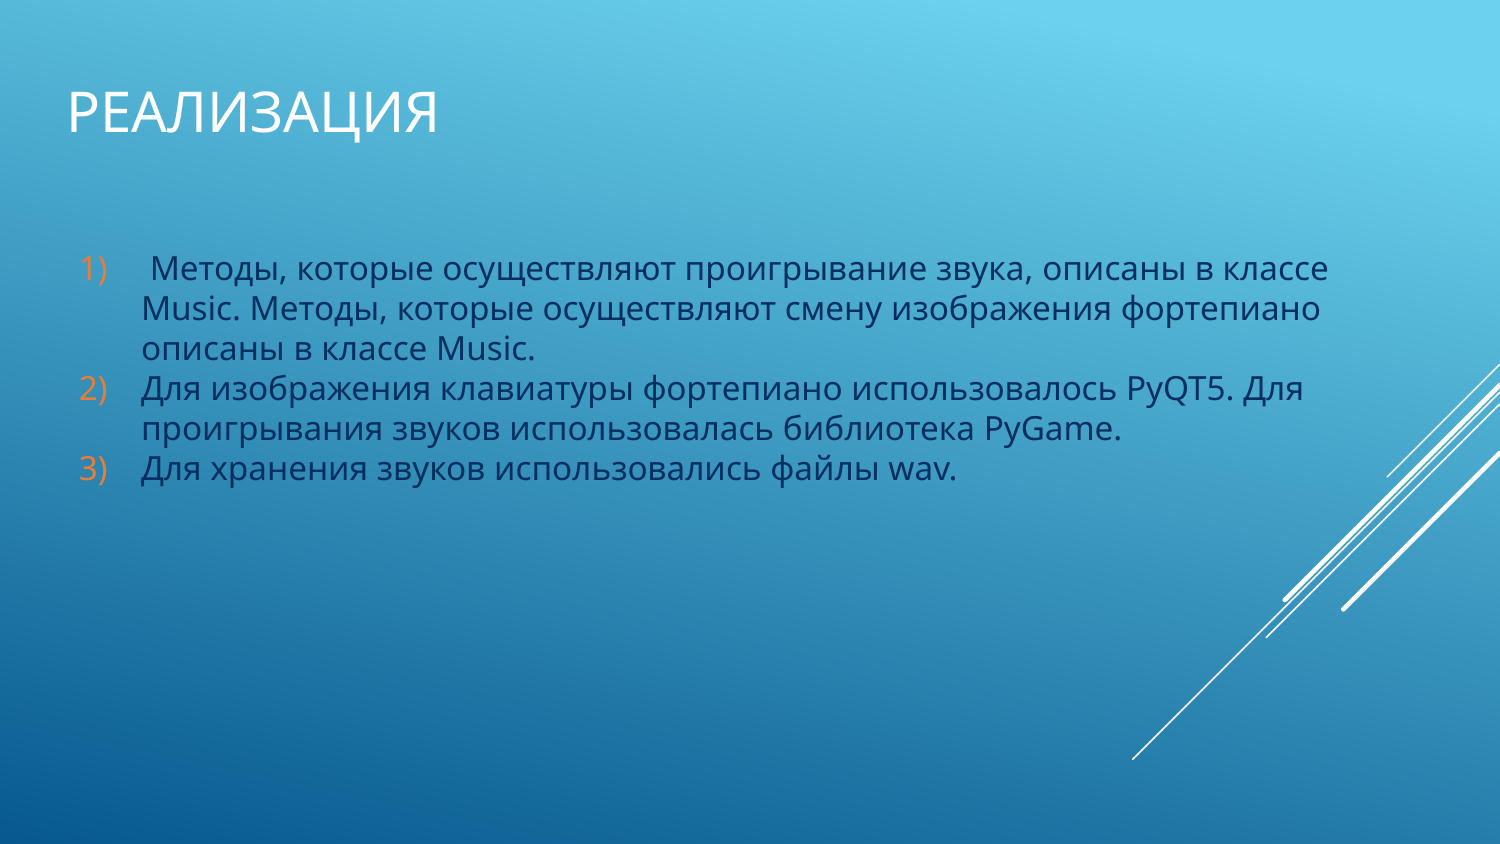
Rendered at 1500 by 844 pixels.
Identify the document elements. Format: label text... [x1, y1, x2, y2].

title Реализация [51, 61, 1449, 167]
list Методы, которые осуществляют проигрывание звука, описаны в классе Music. Методы, которые осуществляют смену изображения фортепиано описаны в классе Music. Для изображения клавиатуры фортепиано использовалось PyQT5. Для проигрывания звуков использовалась библиотека PyGame. Для хранения звуков использовались файлы wav. [51, 232, 1449, 750]
